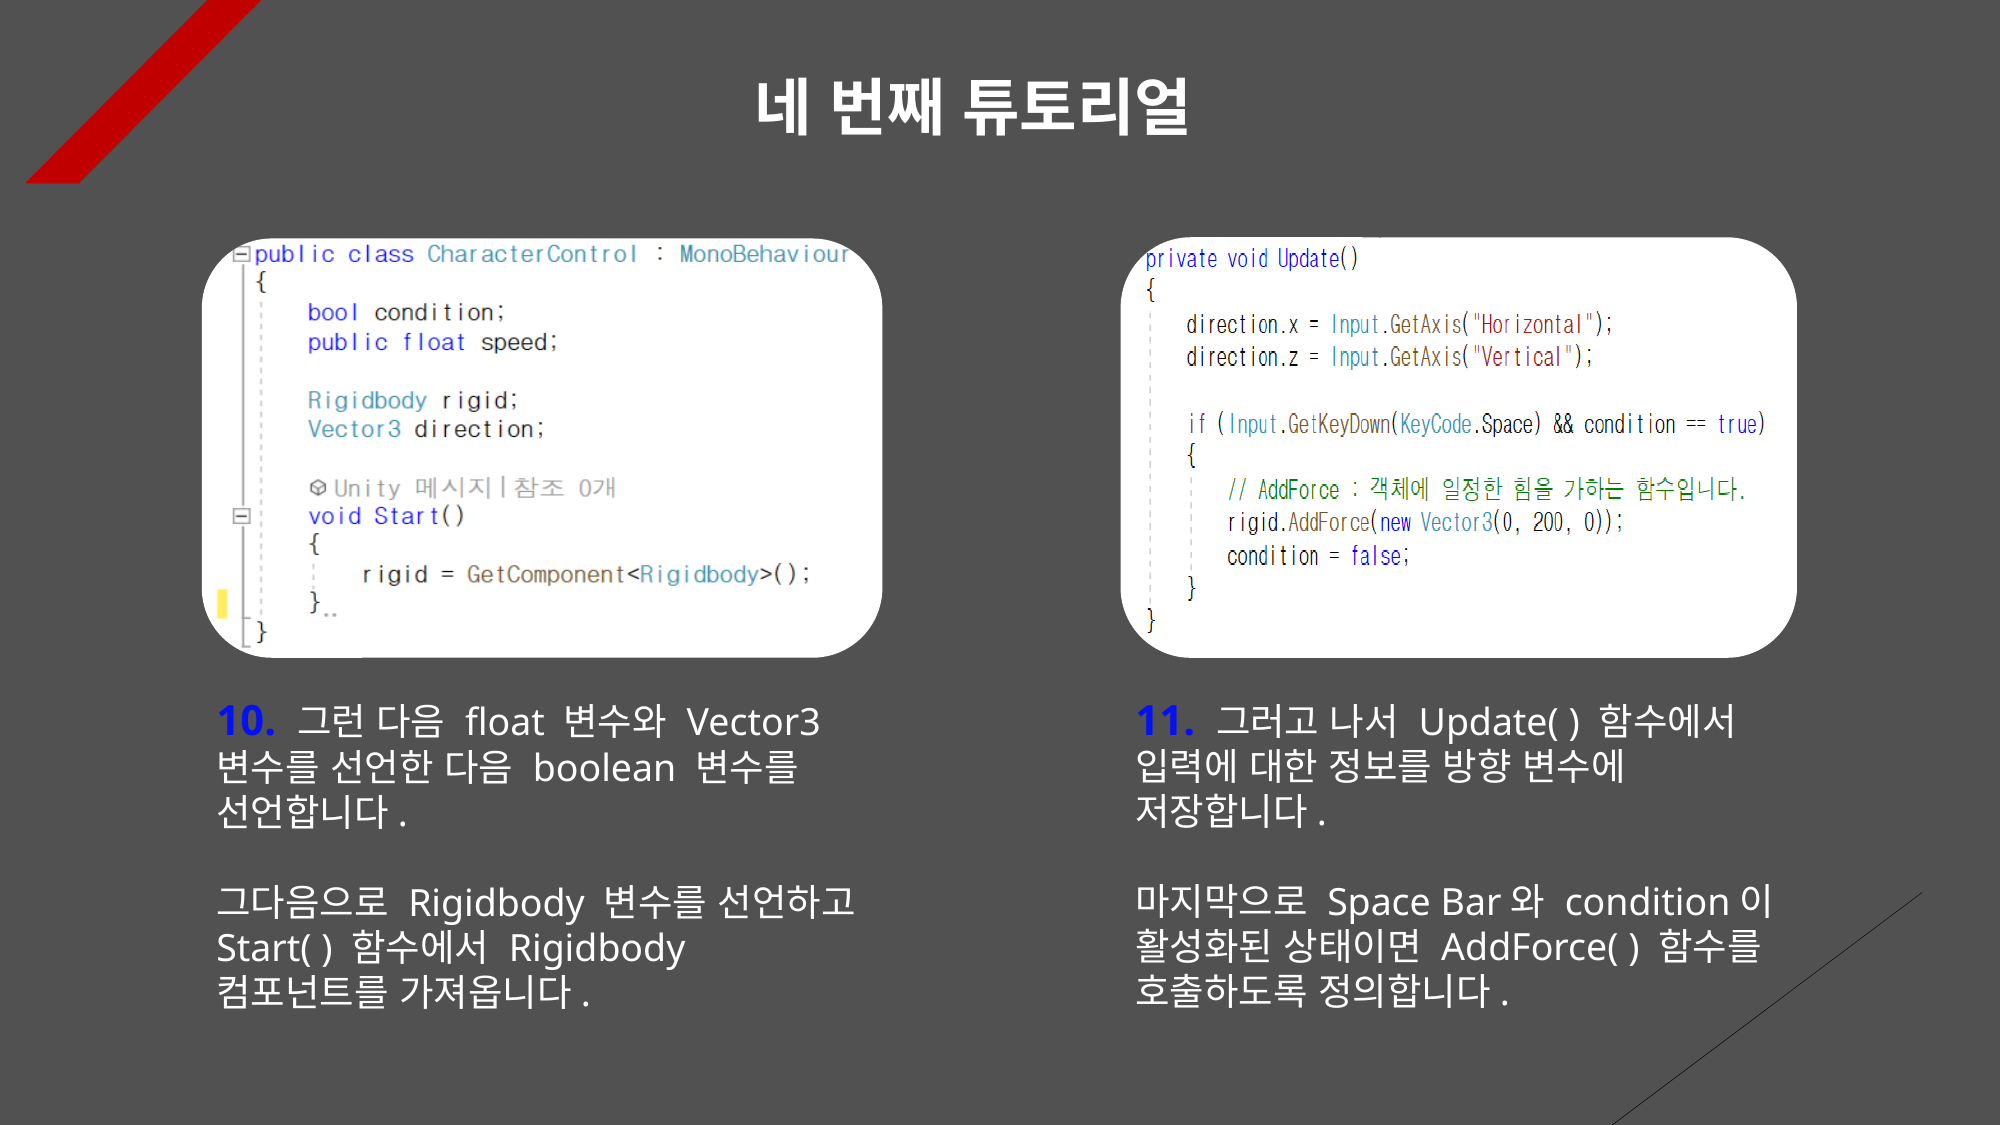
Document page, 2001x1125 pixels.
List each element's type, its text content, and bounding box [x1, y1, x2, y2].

picture [1120, 237, 1797, 658]
text_box 11. 그러고 나서 Update( ) 함수에서 입력에 대한 정보를 방향 변수에 저장합니다. 마지막으로 Space Bar와 condition이 활성화된 상태이면 AddForce( ) 함수를 호출하도록 정의합니다. [1120, 685, 1798, 1021]
text_box 네 번째 튜토리얼 [739, 60, 1259, 151]
text_box 10. 그런 다음 float 변수와 Vector3 변수를 선언한 다음 boolean 변수를 선언합니다. 그다음으로 Rigidbody 변수를 선언하고 Start( ) 함수에서 Rigidbody 컴포넌트를 가져옵니다. [201, 686, 882, 1022]
picture [201, 238, 883, 658]
